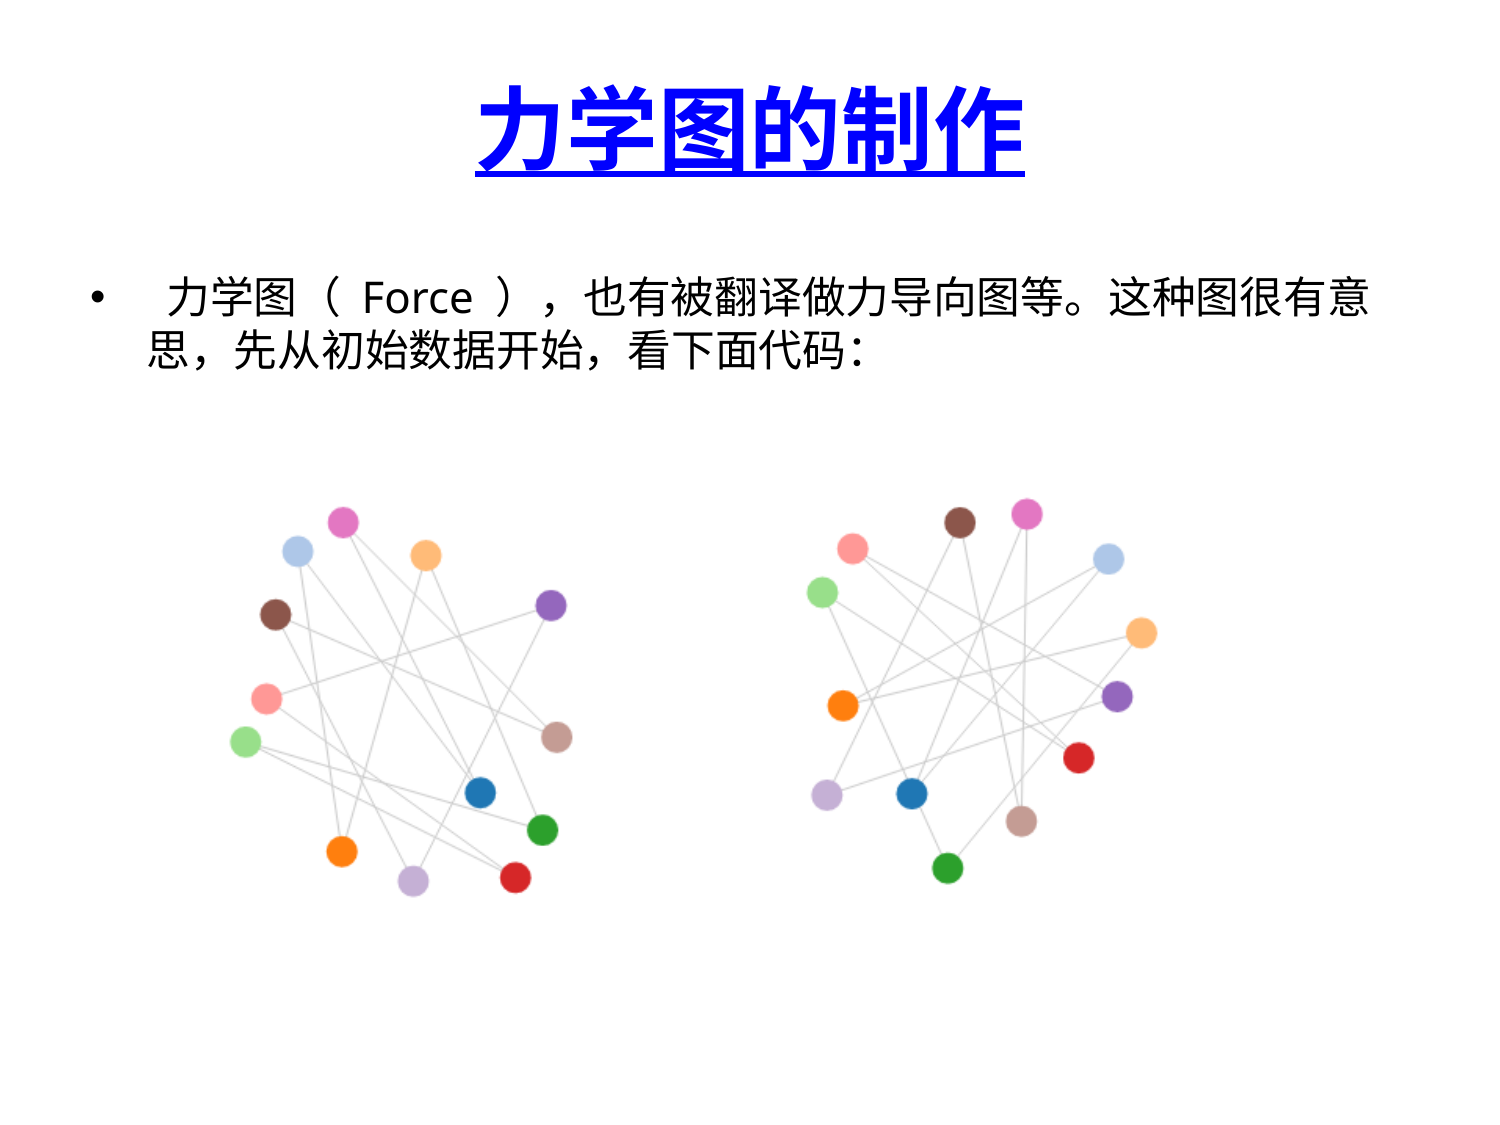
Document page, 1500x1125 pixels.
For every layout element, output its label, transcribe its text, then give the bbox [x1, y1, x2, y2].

picture [182, 479, 643, 926]
list 力学图（ Force ），也有被翻译做力导向图等。这种图很有意思，先从初始数据开始，看下面代码： [75, 262, 1425, 1005]
title 力学图的制作 [75, 45, 1425, 233]
picture [761, 483, 1200, 902]
